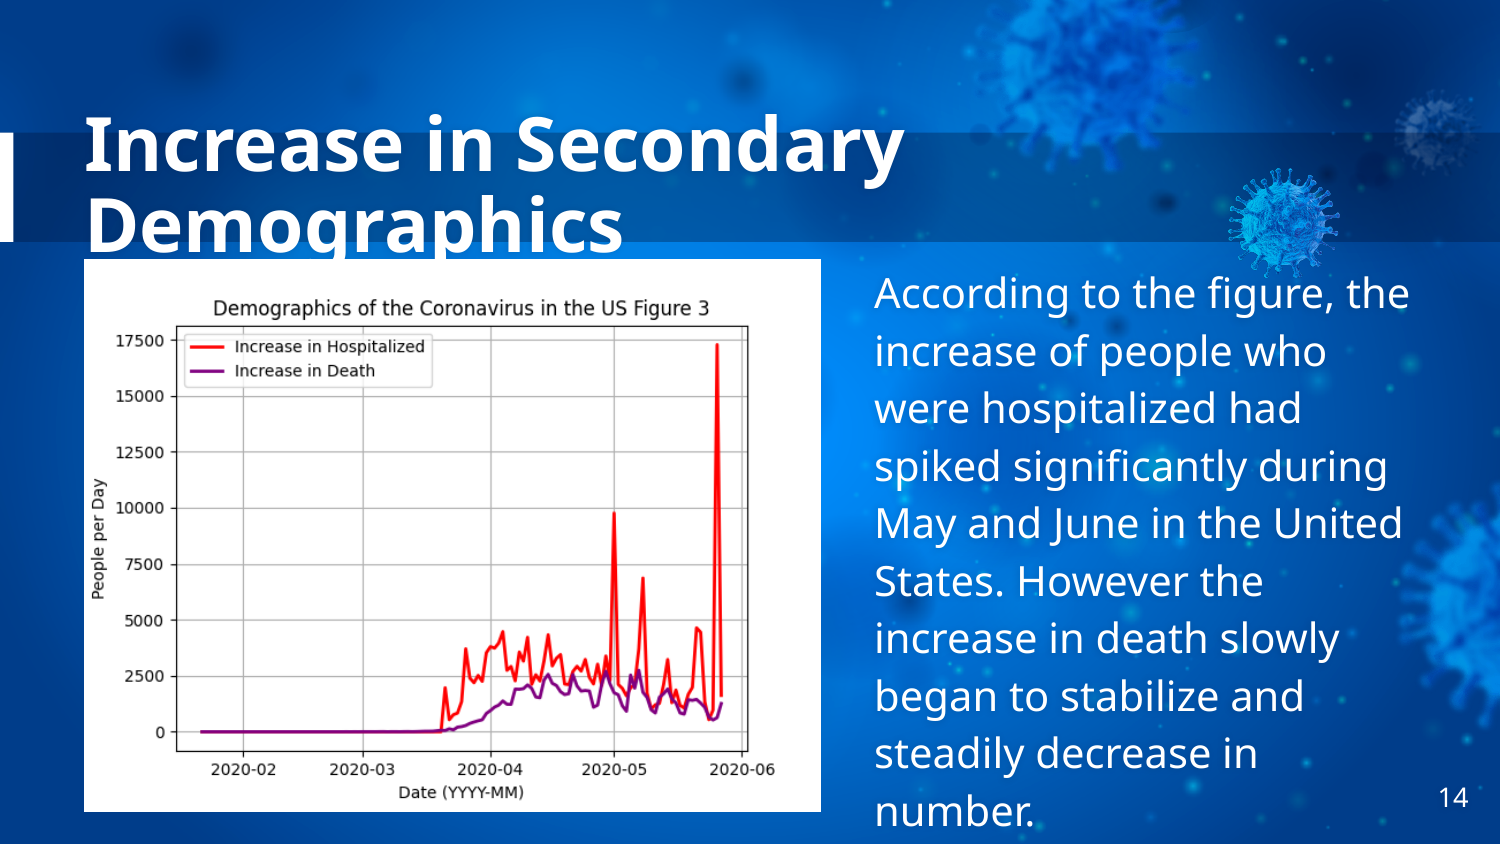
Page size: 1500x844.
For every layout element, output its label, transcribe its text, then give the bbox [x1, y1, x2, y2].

list According to the figure, the increase of people who were hospitalized had spiked significantly during May and June in the United States. However the increase in death slowly began to stabilize and steadily decrease in number. [874, 259, 1430, 746]
picture [0, 0, 1500, 844]
title Increase in Secondary Demographics [84, 132, 1130, 242]
slide_number 14 [1378, 766, 1469, 832]
